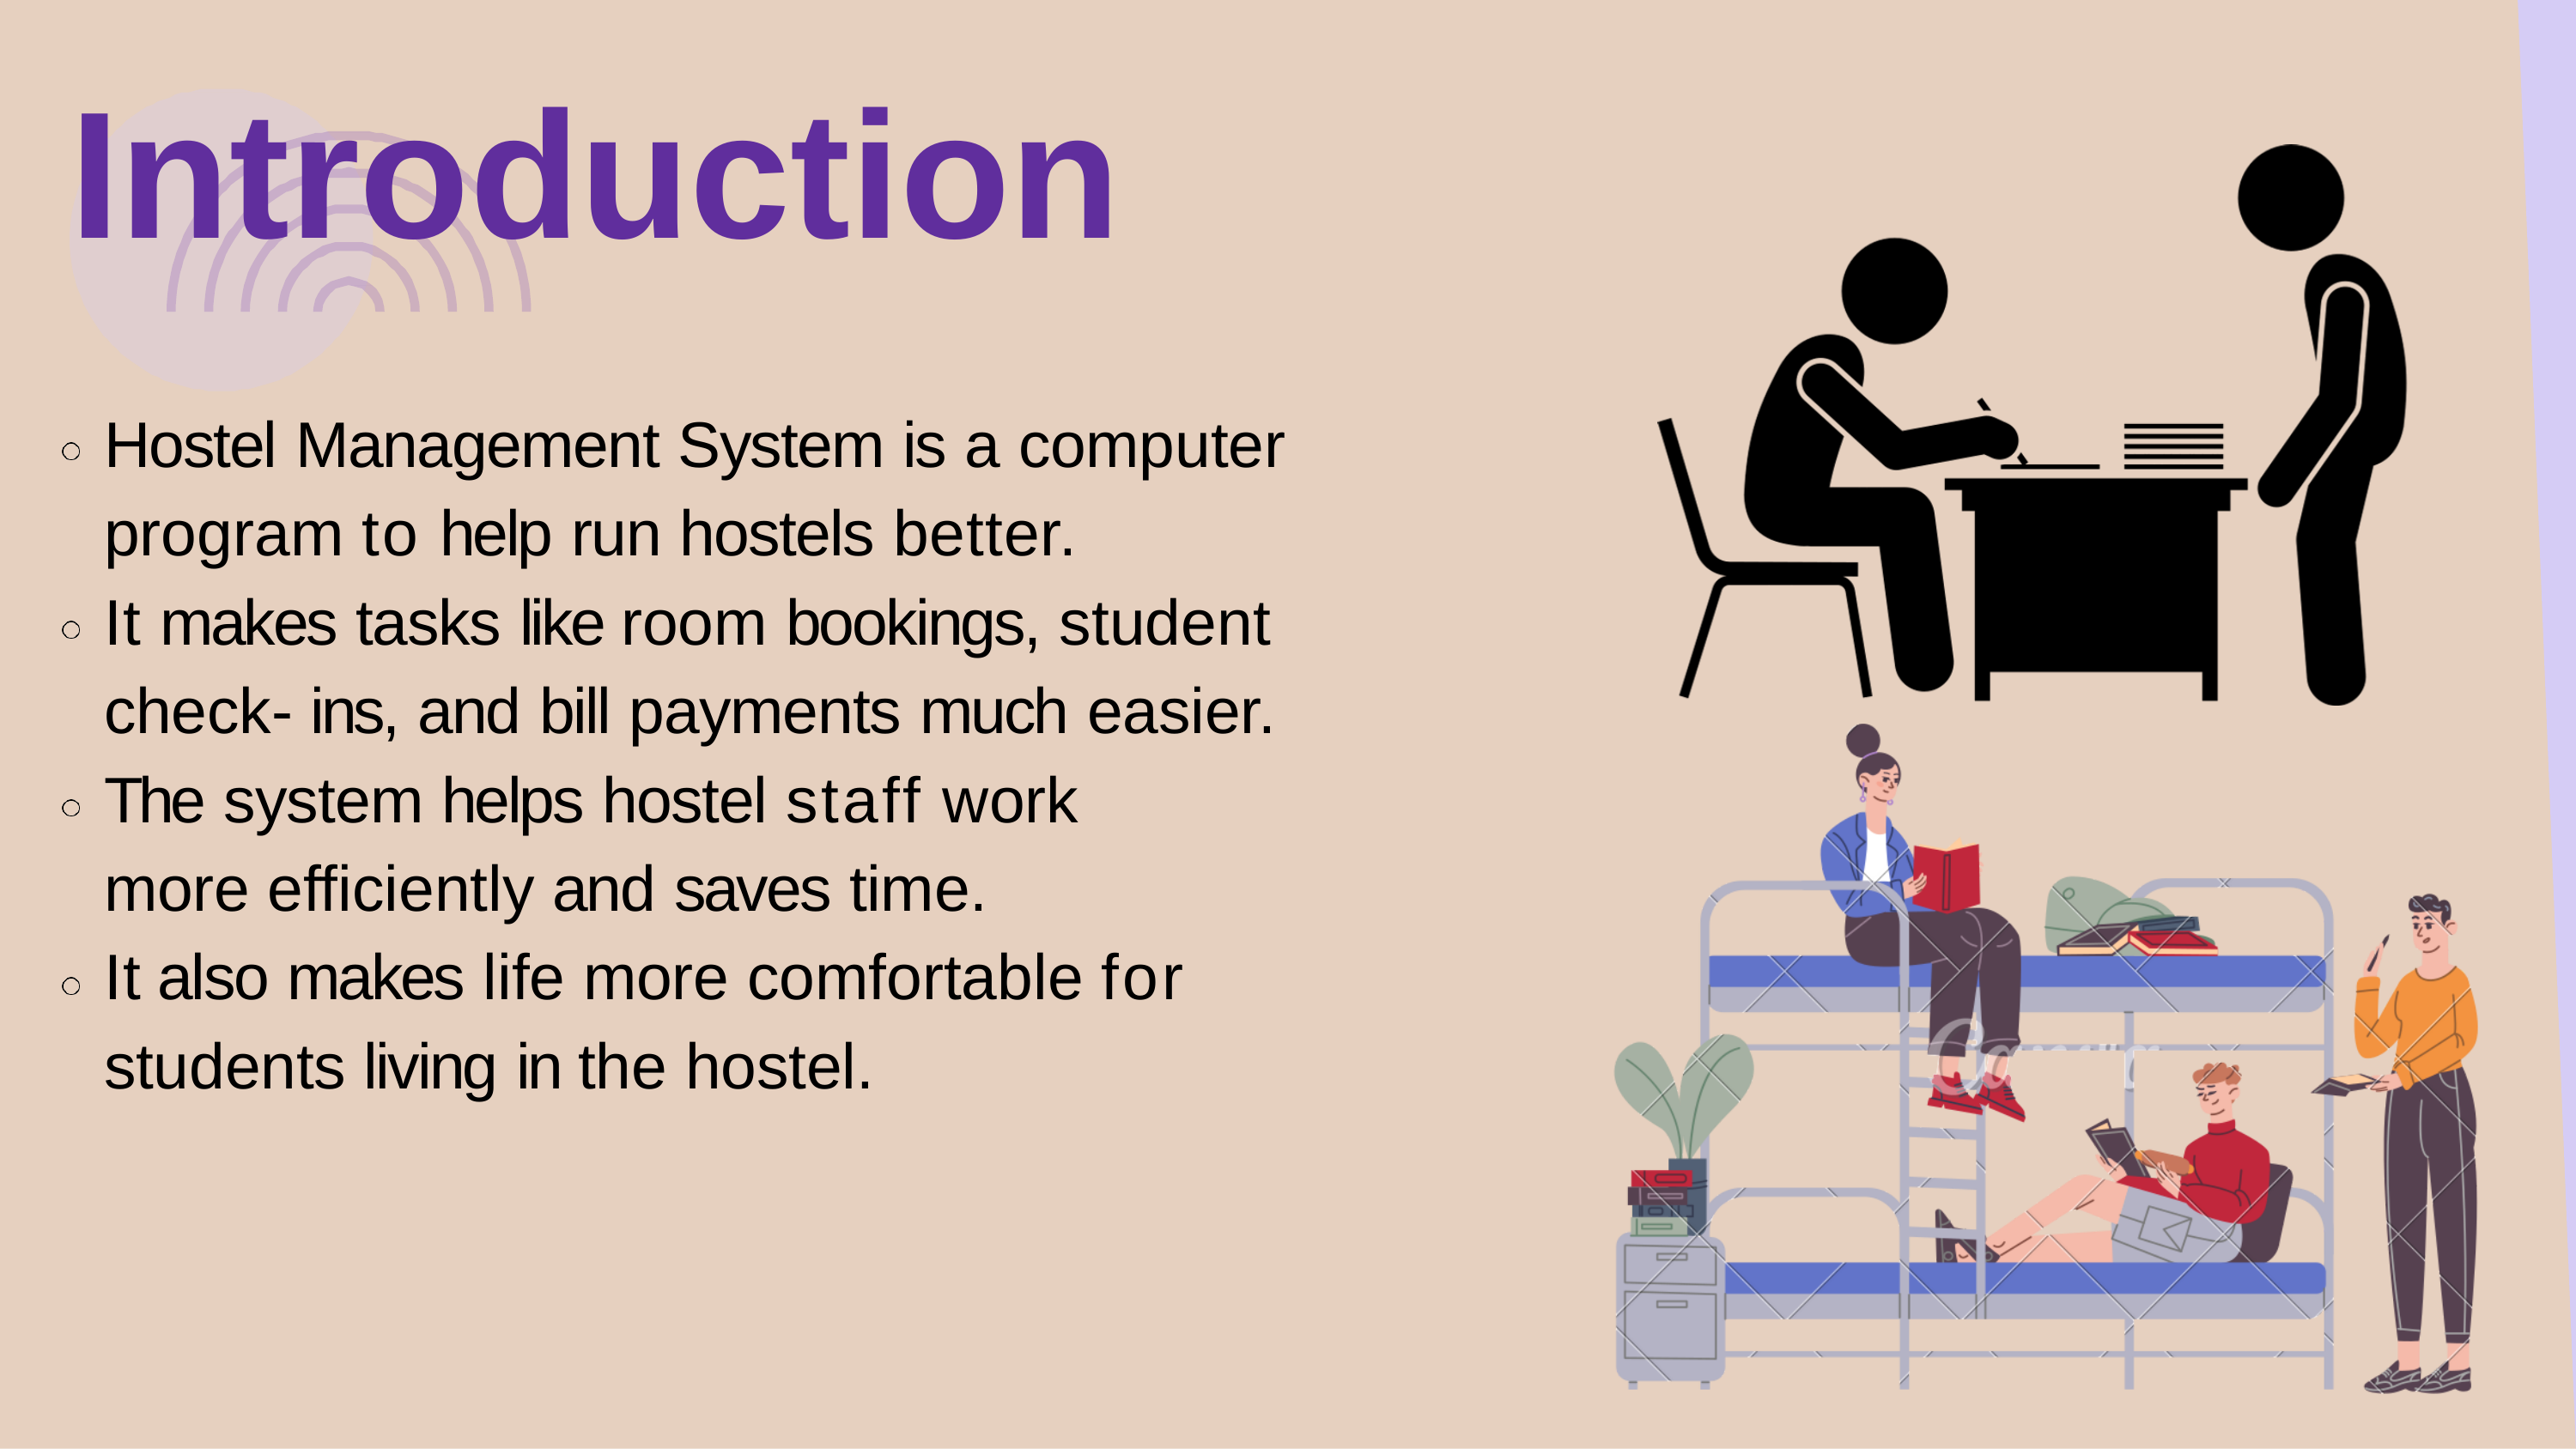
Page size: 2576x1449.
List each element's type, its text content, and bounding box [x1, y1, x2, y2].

title Introduction [61, 24, 1964, 300]
picture [62, 621, 80, 639]
picture [62, 798, 80, 817]
text_box [2518, 0, 2576, 1449]
text_box Hostel Management System is a computer program to help run hostels better. It makes tasks like room bookings, student check- ins, and bill payments much easier. The system helps hostel staff work more efficiently and saves time. It also makes life more comfortable for students living in the hostel. [102, 389, 1455, 1102]
picture [1657, 144, 2409, 706]
picture [1608, 724, 2487, 1394]
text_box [69, 88, 532, 391]
picture [62, 977, 80, 996]
picture [62, 442, 80, 460]
